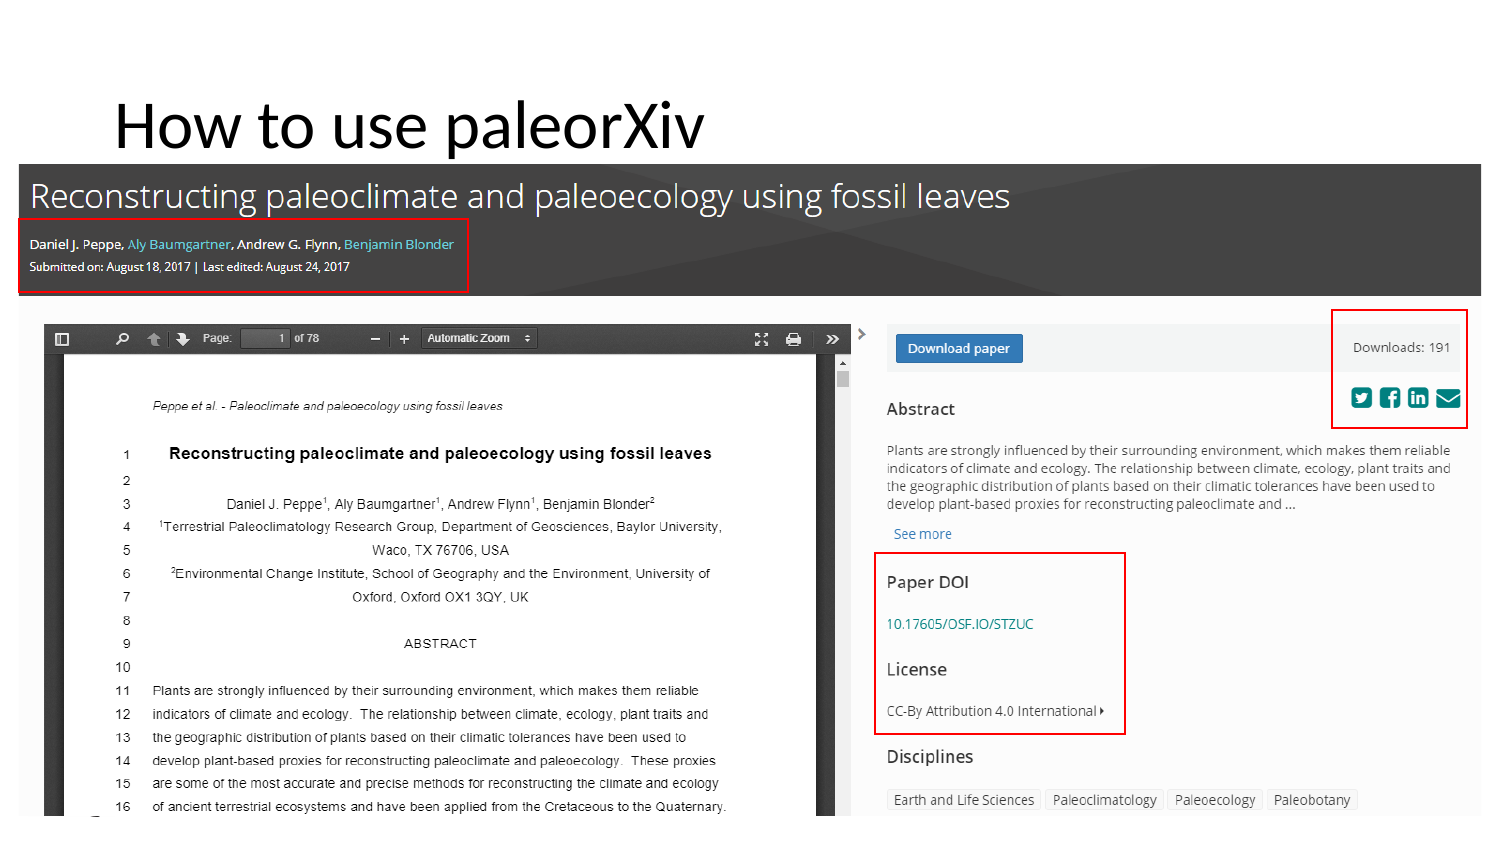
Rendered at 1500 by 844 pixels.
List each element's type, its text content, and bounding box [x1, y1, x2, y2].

picture [18, 163, 1482, 818]
title How to use paleorXiv [103, 44, 1397, 162]
